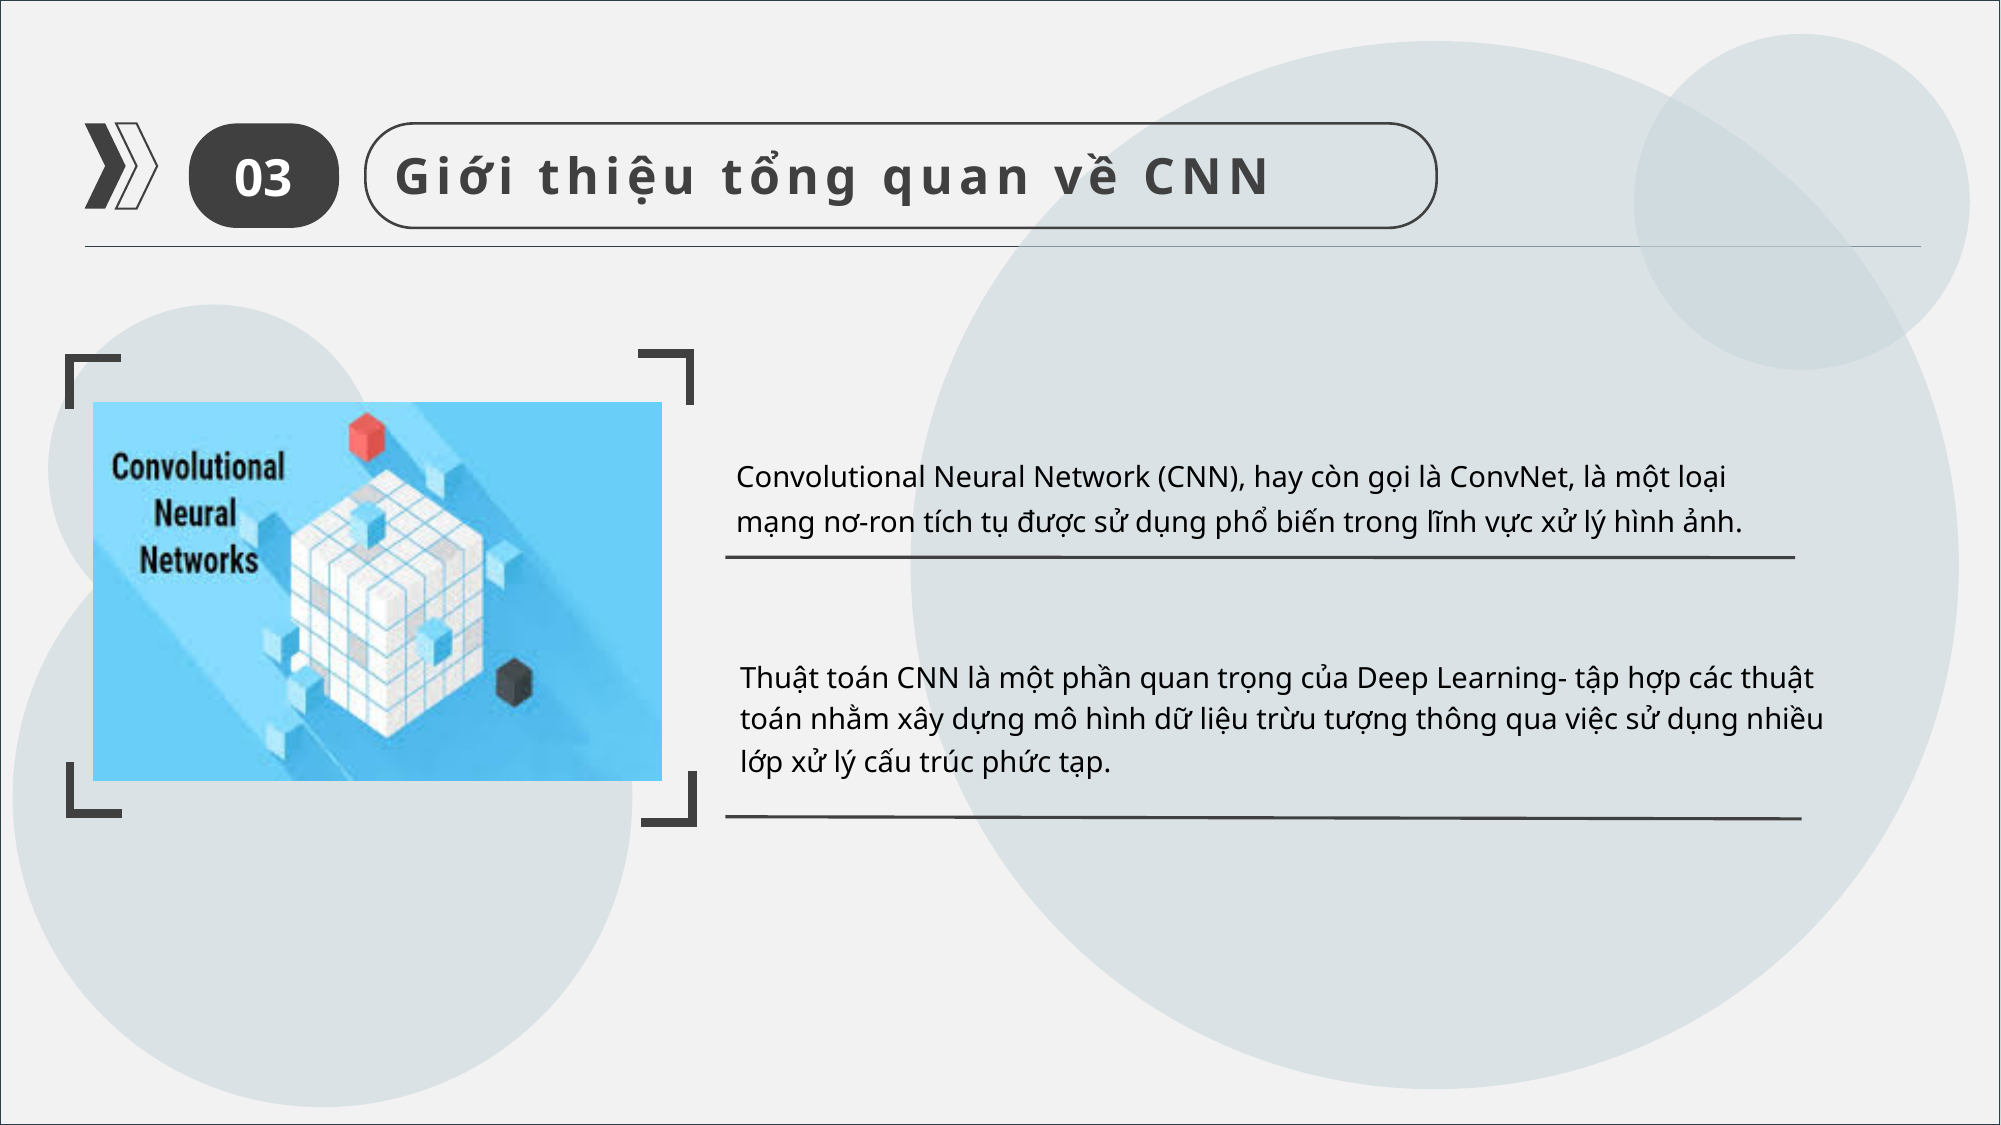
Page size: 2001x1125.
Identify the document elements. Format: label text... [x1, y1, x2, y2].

text_box [66, 762, 122, 818]
text_box [638, 349, 694, 405]
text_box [84, 123, 158, 209]
text_box Convolutional Neural Network (CNN), hay còn gọi là ConvNet, là một loại mạng nơ-ron tích tụ được sử dụng phổ biến trong lĩnh vực xử lý hình ảnh. [662, 440, 1802, 546]
picture [93, 402, 662, 781]
text_box Giới thiệu tổng quan về CNN [364, 122, 1438, 229]
text_box Thuật toán CNN là một phần quan trọng của Deep Learning- tập hợp các thuật toán nhằm xây dựng mô hình dữ liệu trừu tượng thông qua việc sử dụng nhiều lớp xử lý cấu trúc phức tạp. [725, 644, 1850, 700]
text_box 03 [187, 122, 341, 229]
text_box [65, 354, 121, 409]
text_box [641, 771, 697, 827]
